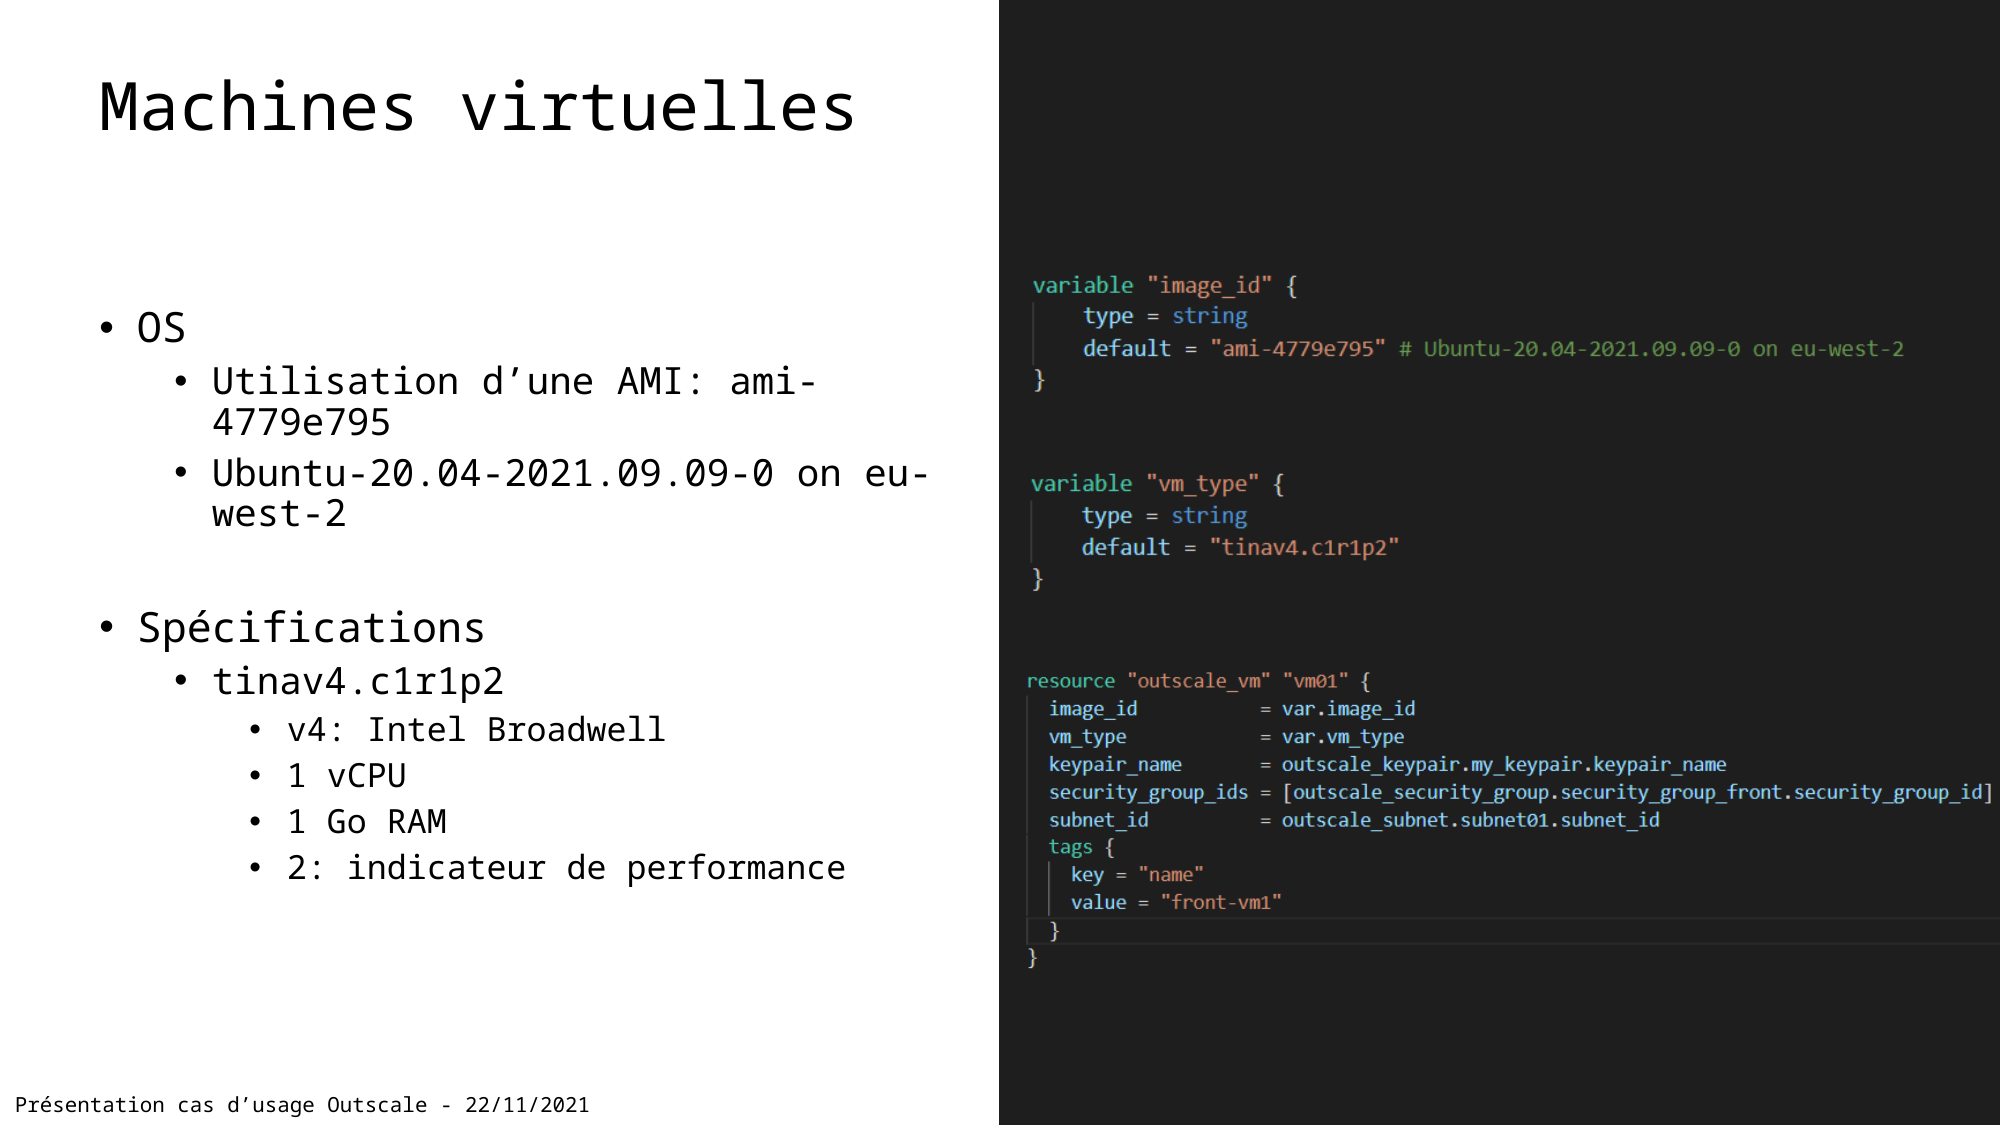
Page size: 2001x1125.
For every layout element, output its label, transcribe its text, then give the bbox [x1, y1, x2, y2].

text_box Présentation cas d’usage Outscale - 22/11/2021 [0, 1084, 1017, 1125]
picture [1024, 466, 1919, 607]
list OS Utilisation d’une AMI: ami-4779e795 Ubuntu-20.04-2021.09.09-0 on eu-west-2 Spécifications tinav4.c1r1p2 v4: Intel Broadwell 1 vCPU 1 Go RAM 2: indicateur de performance [84, 299, 1000, 1022]
title Machines virtuelles [84, 0, 947, 218]
text_box [999, 0, 2000, 1125]
picture [1022, 268, 1916, 402]
picture [1024, 669, 2000, 974]
